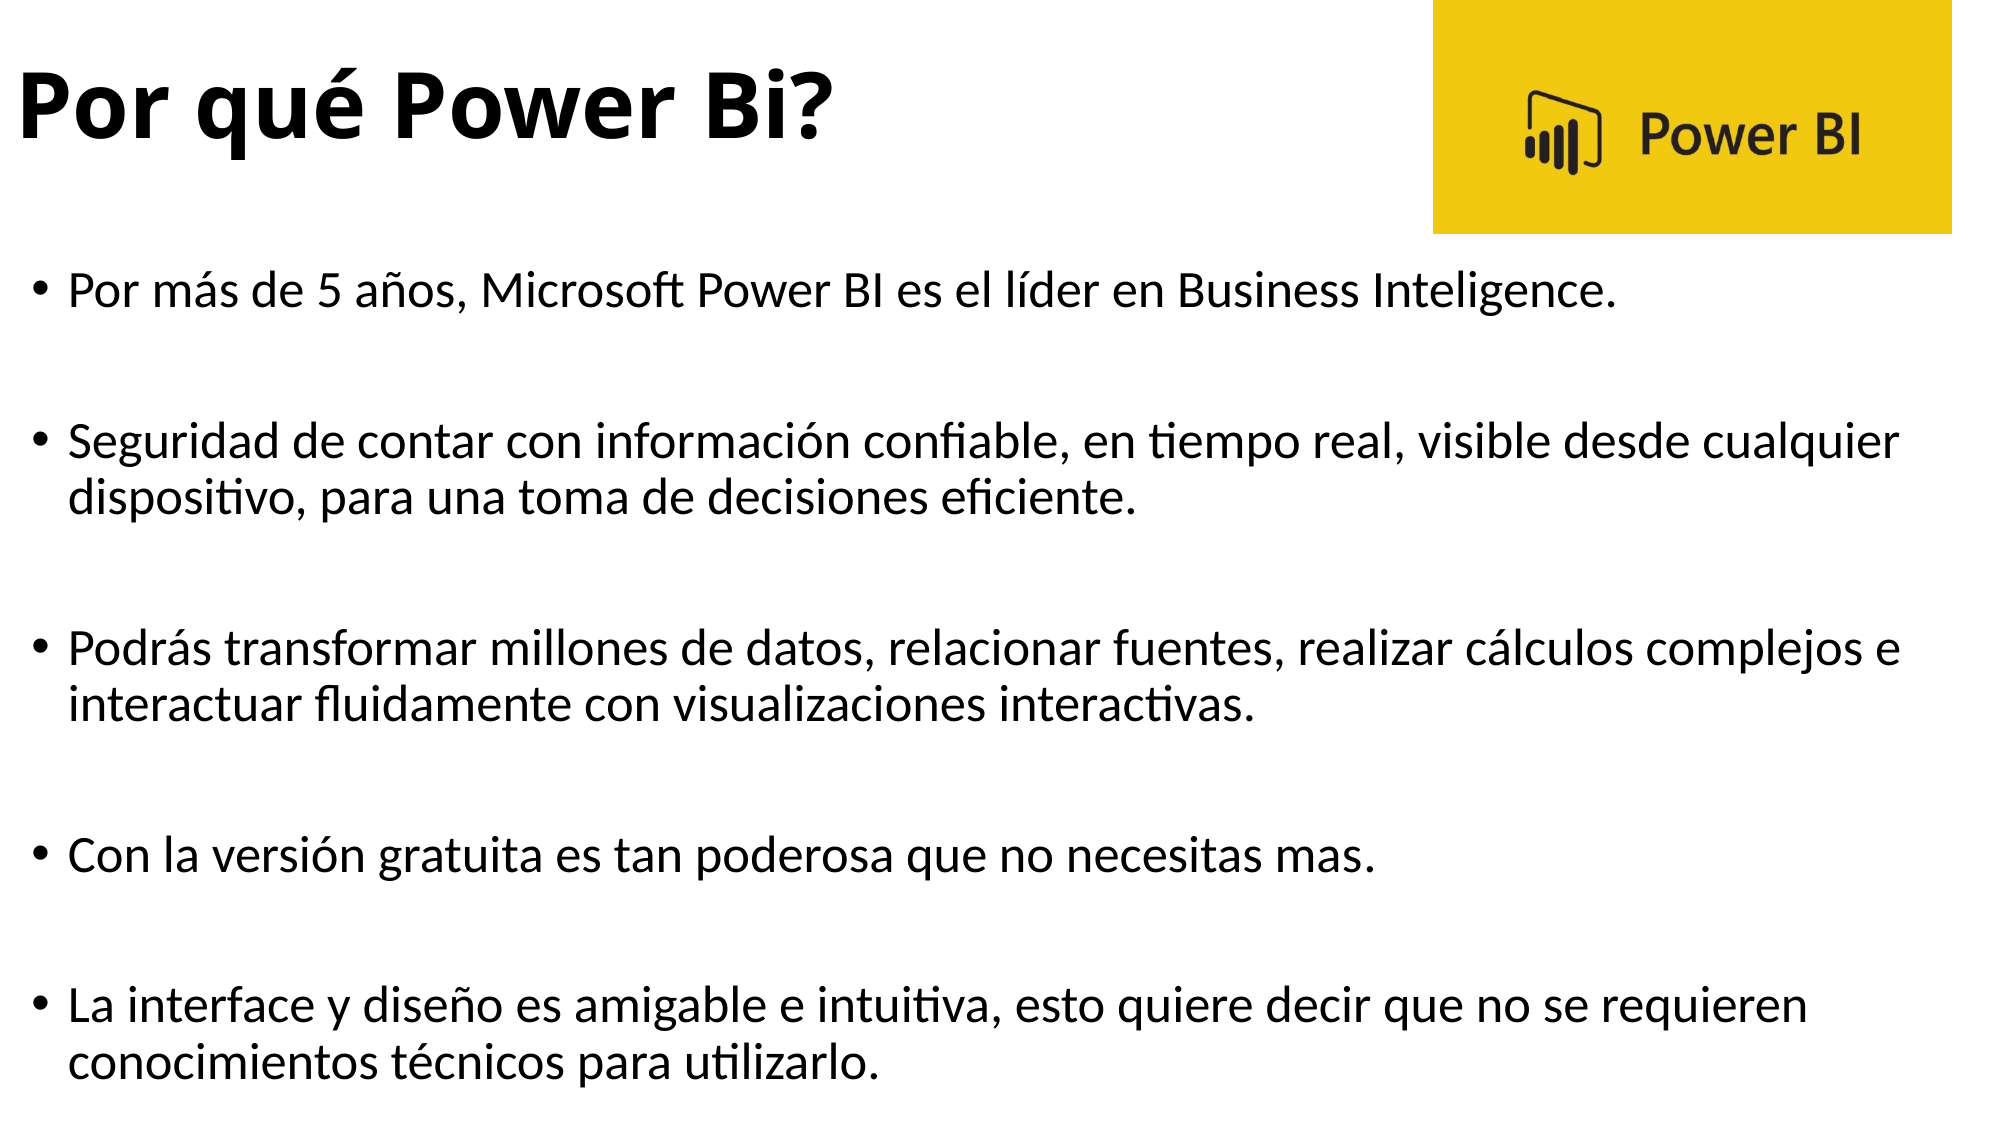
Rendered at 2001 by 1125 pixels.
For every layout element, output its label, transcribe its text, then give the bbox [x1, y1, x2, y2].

picture [1433, 0, 1952, 234]
title Por qué Power Bi? [0, 0, 1433, 218]
list Por más de 5 años, Microsoft Power BI es el líder en Business Inteligence. Seguridad de contar con información confiable, en tiempo real, visible desde cualquier dispositivo, para una toma de decisiones eficiente. Podrás transformar millones de datos, relacionar fuentes, realizar cálculos complejos e interactuar fluidamente con visualizaciones interactivas. Con la versión gratuita es tan poderosa que no necesitas mas. La interface y diseño es amigable e intuitiva, esto quiere decir que no se requieren conocimientos técnicos para utilizarlo. [16, 254, 1971, 1104]
